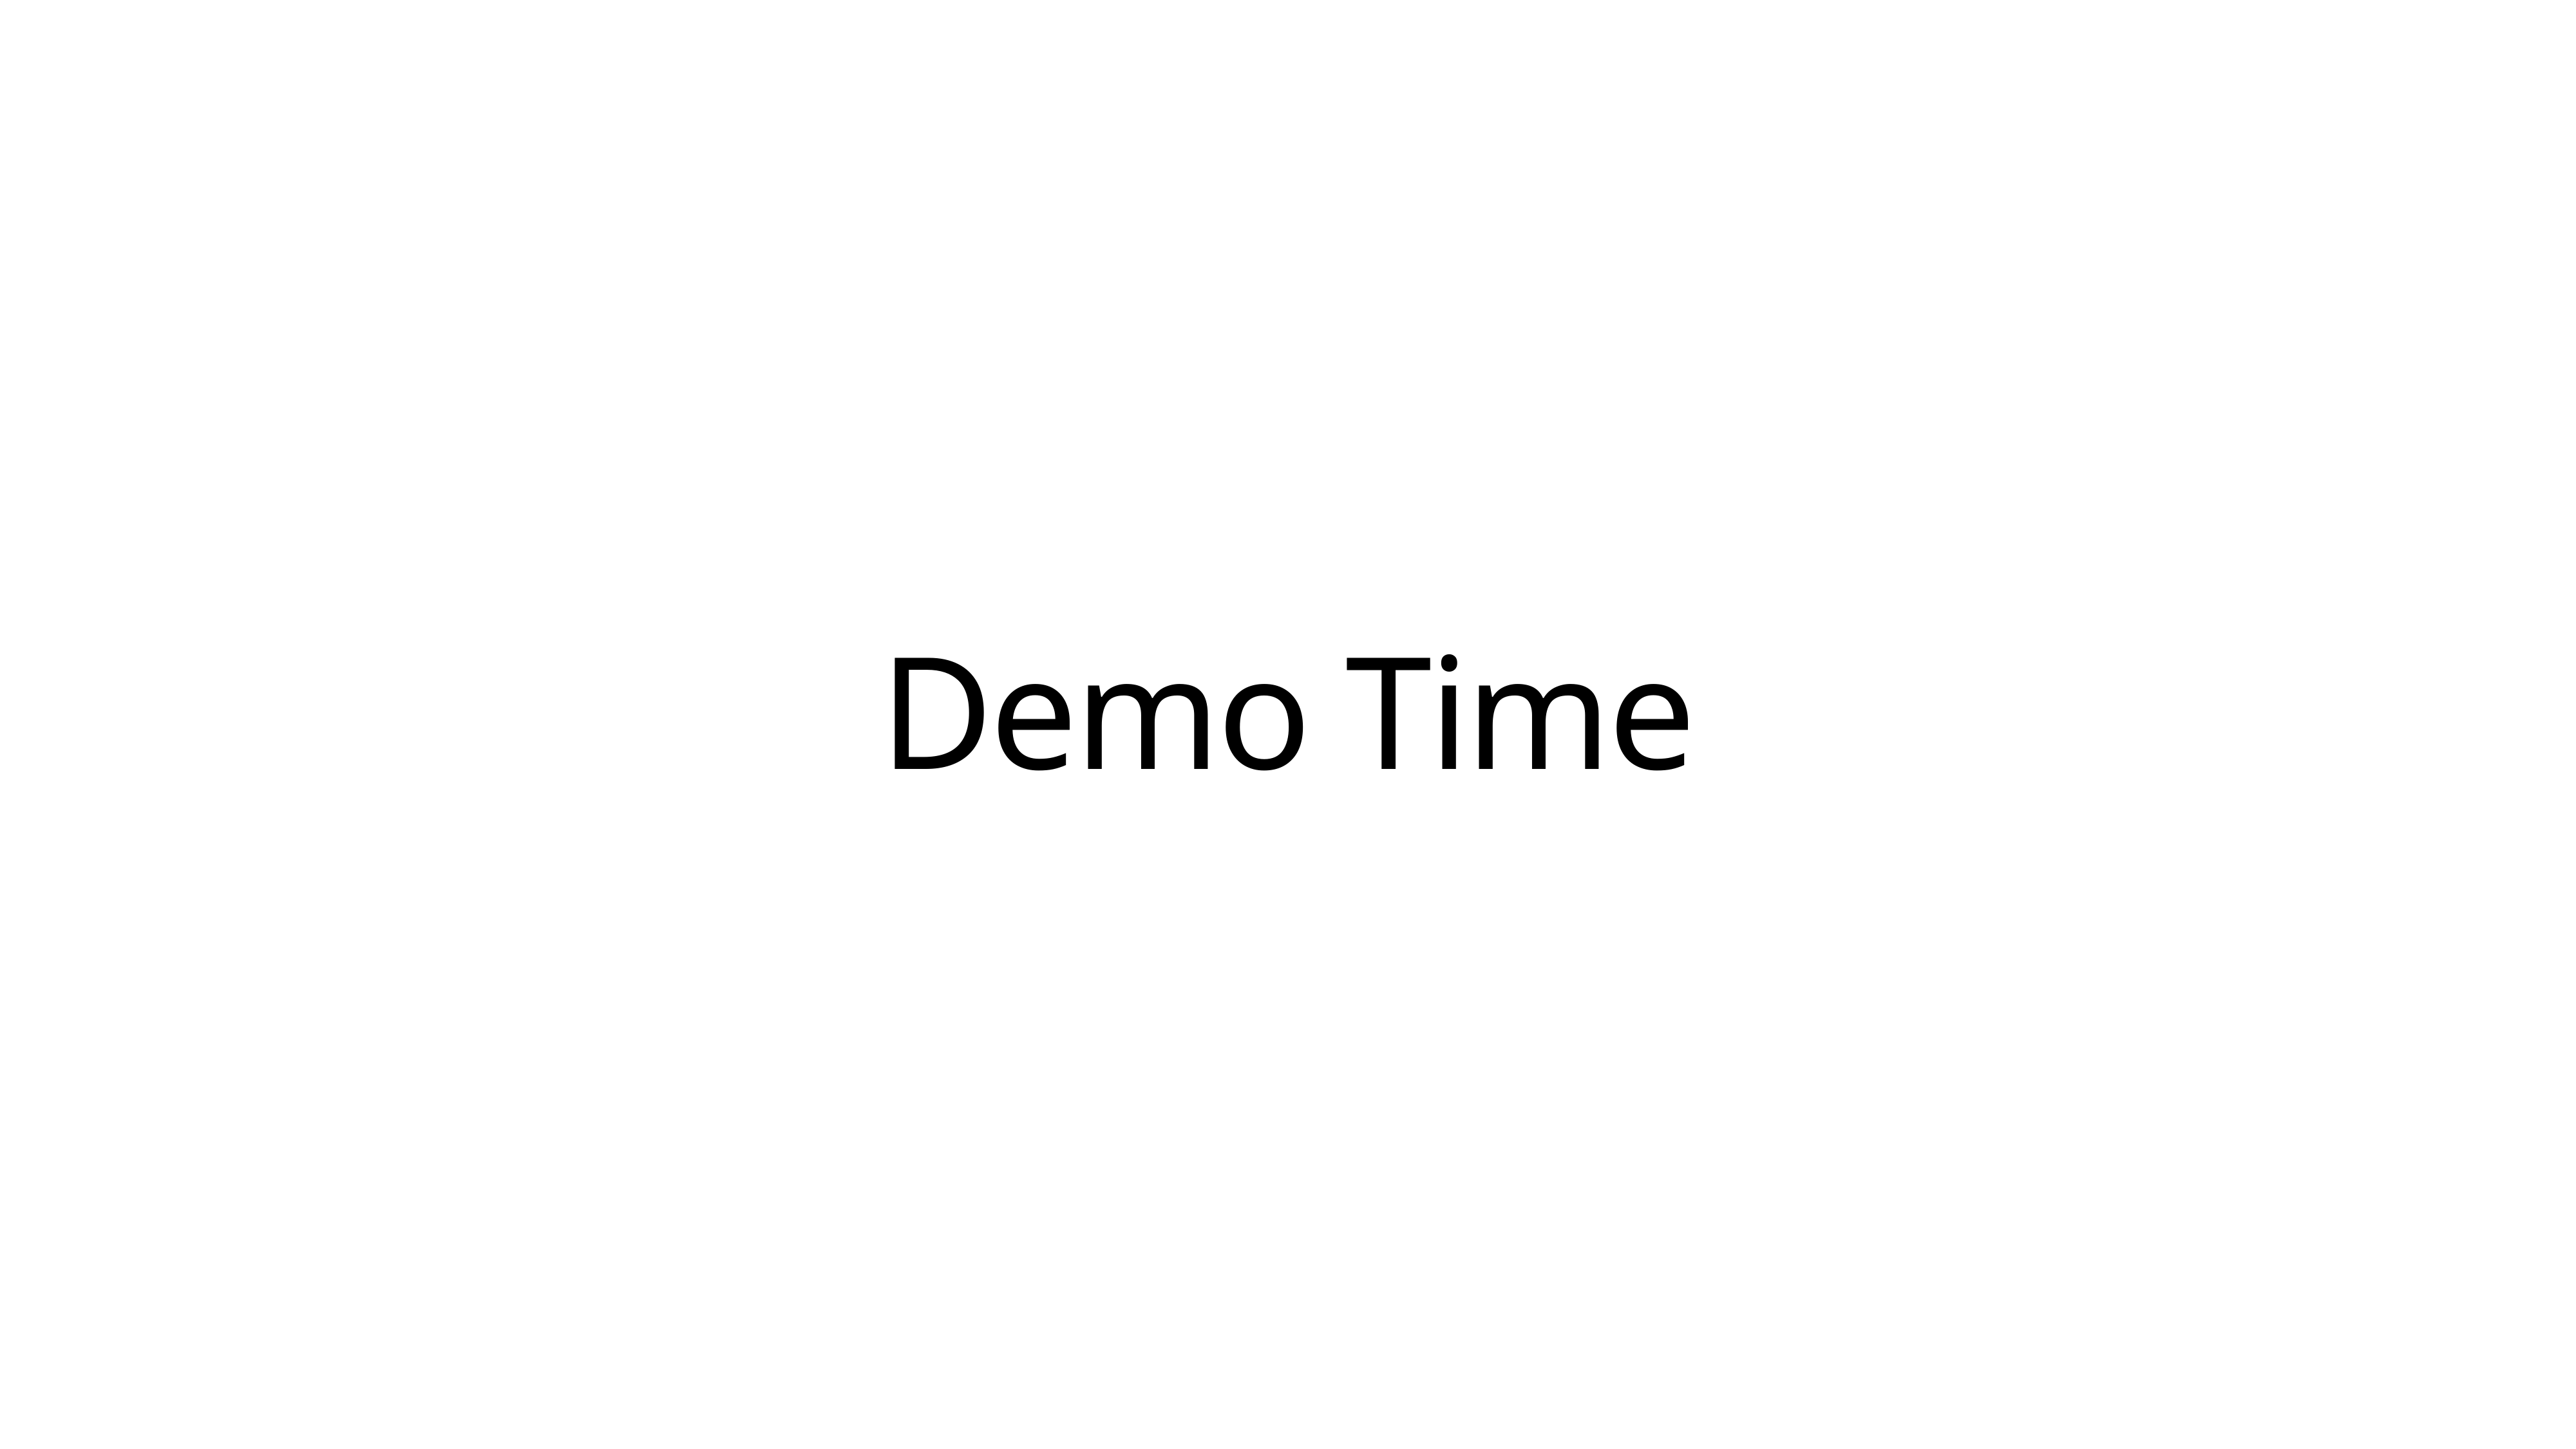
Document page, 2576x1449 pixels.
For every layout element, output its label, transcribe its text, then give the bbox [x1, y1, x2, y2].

list Demo Time [127, 519, 2449, 930]
